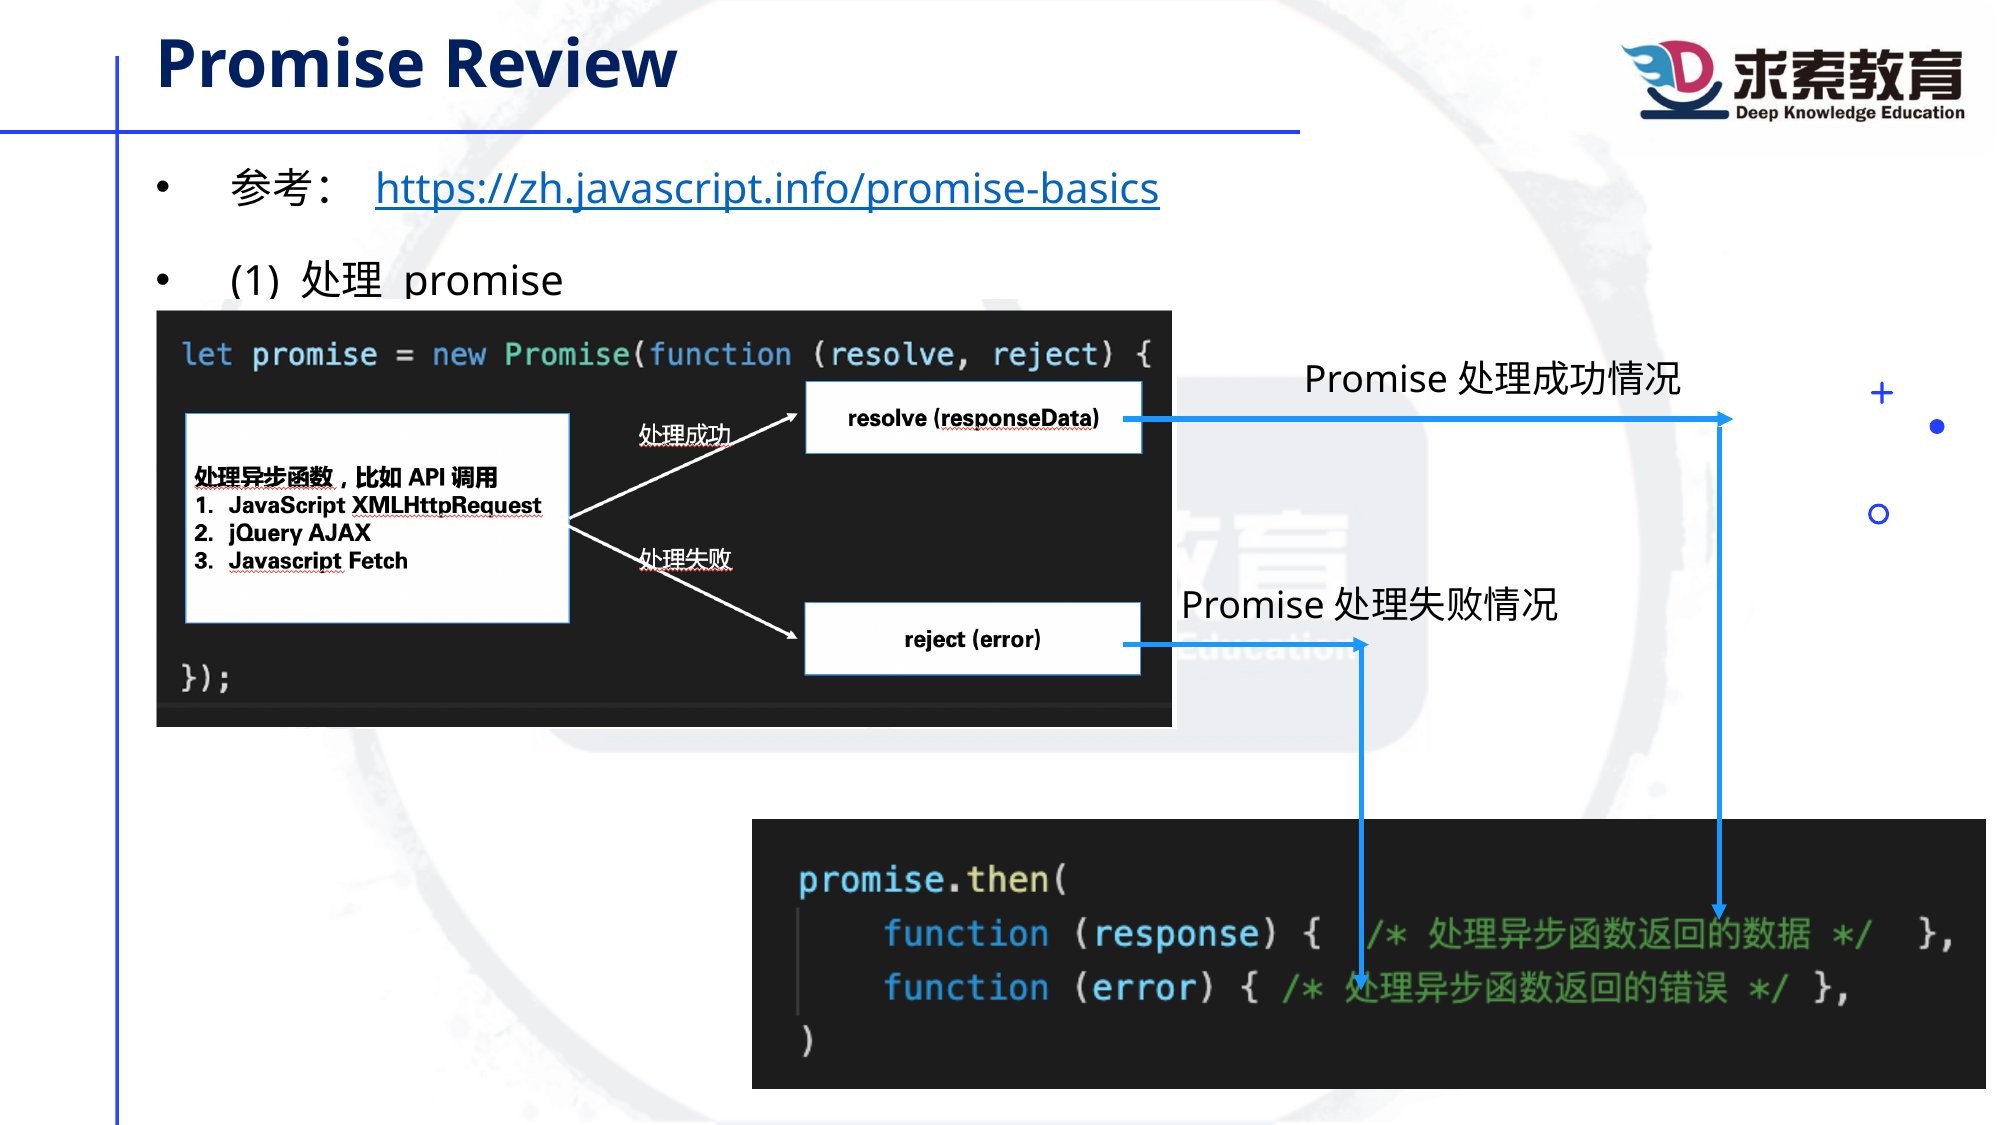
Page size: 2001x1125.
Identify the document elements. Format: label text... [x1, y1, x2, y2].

text_box [1868, 503, 1890, 525]
text_box [0, 0, 2000, 1125]
text_box 参考： https://zh.javascript.info/promise-basics (1) 处理 promise [140, 155, 1845, 1100]
text_box Promise处理成功情况 [1289, 347, 1697, 408]
picture [1588, 0, 1997, 156]
text_box Promise处理失败情况 [1177, 573, 1574, 633]
picture [752, 819, 1986, 1089]
text_box [1929, 419, 1945, 434]
text_box [1870, 381, 1894, 405]
title Promise Review [140, 0, 1298, 130]
picture [155, 299, 1177, 729]
